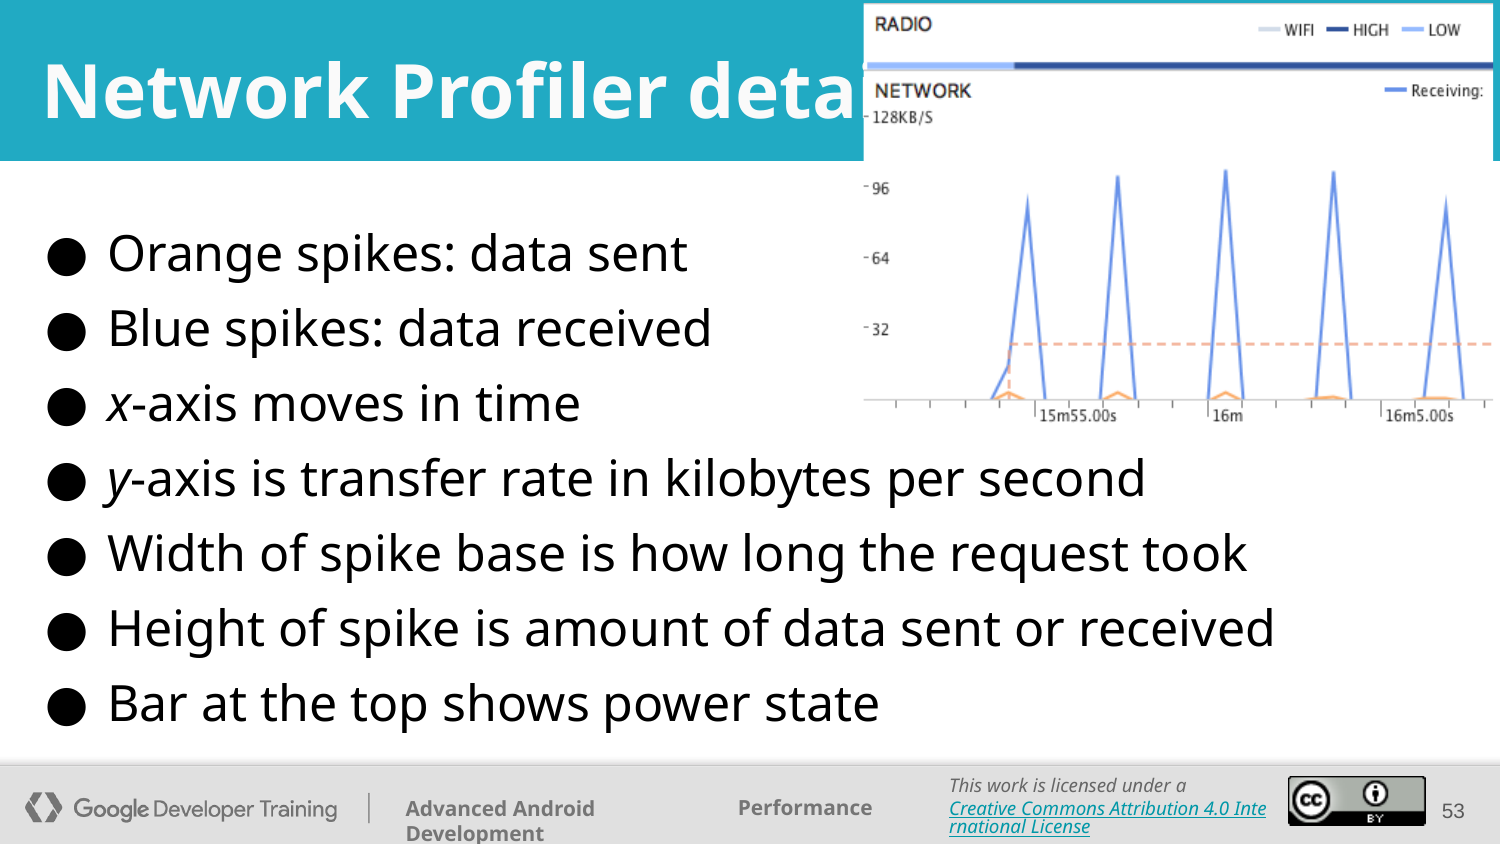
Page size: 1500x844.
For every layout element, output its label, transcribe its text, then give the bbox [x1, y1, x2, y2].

slide_number ‹#› [1389, 777, 1480, 842]
title Network Profiler details [26, 28, 858, 122]
list Orange spikes: data sent Blue spikes: data received x-axis moves in time y-axis is transfer rate in kilobytes per second Width of spike base is how long the request took Height of spike is amount of data sent or received Bar at the top shows power state [17, 191, 1469, 743]
picture [0, 2, 1500, 844]
